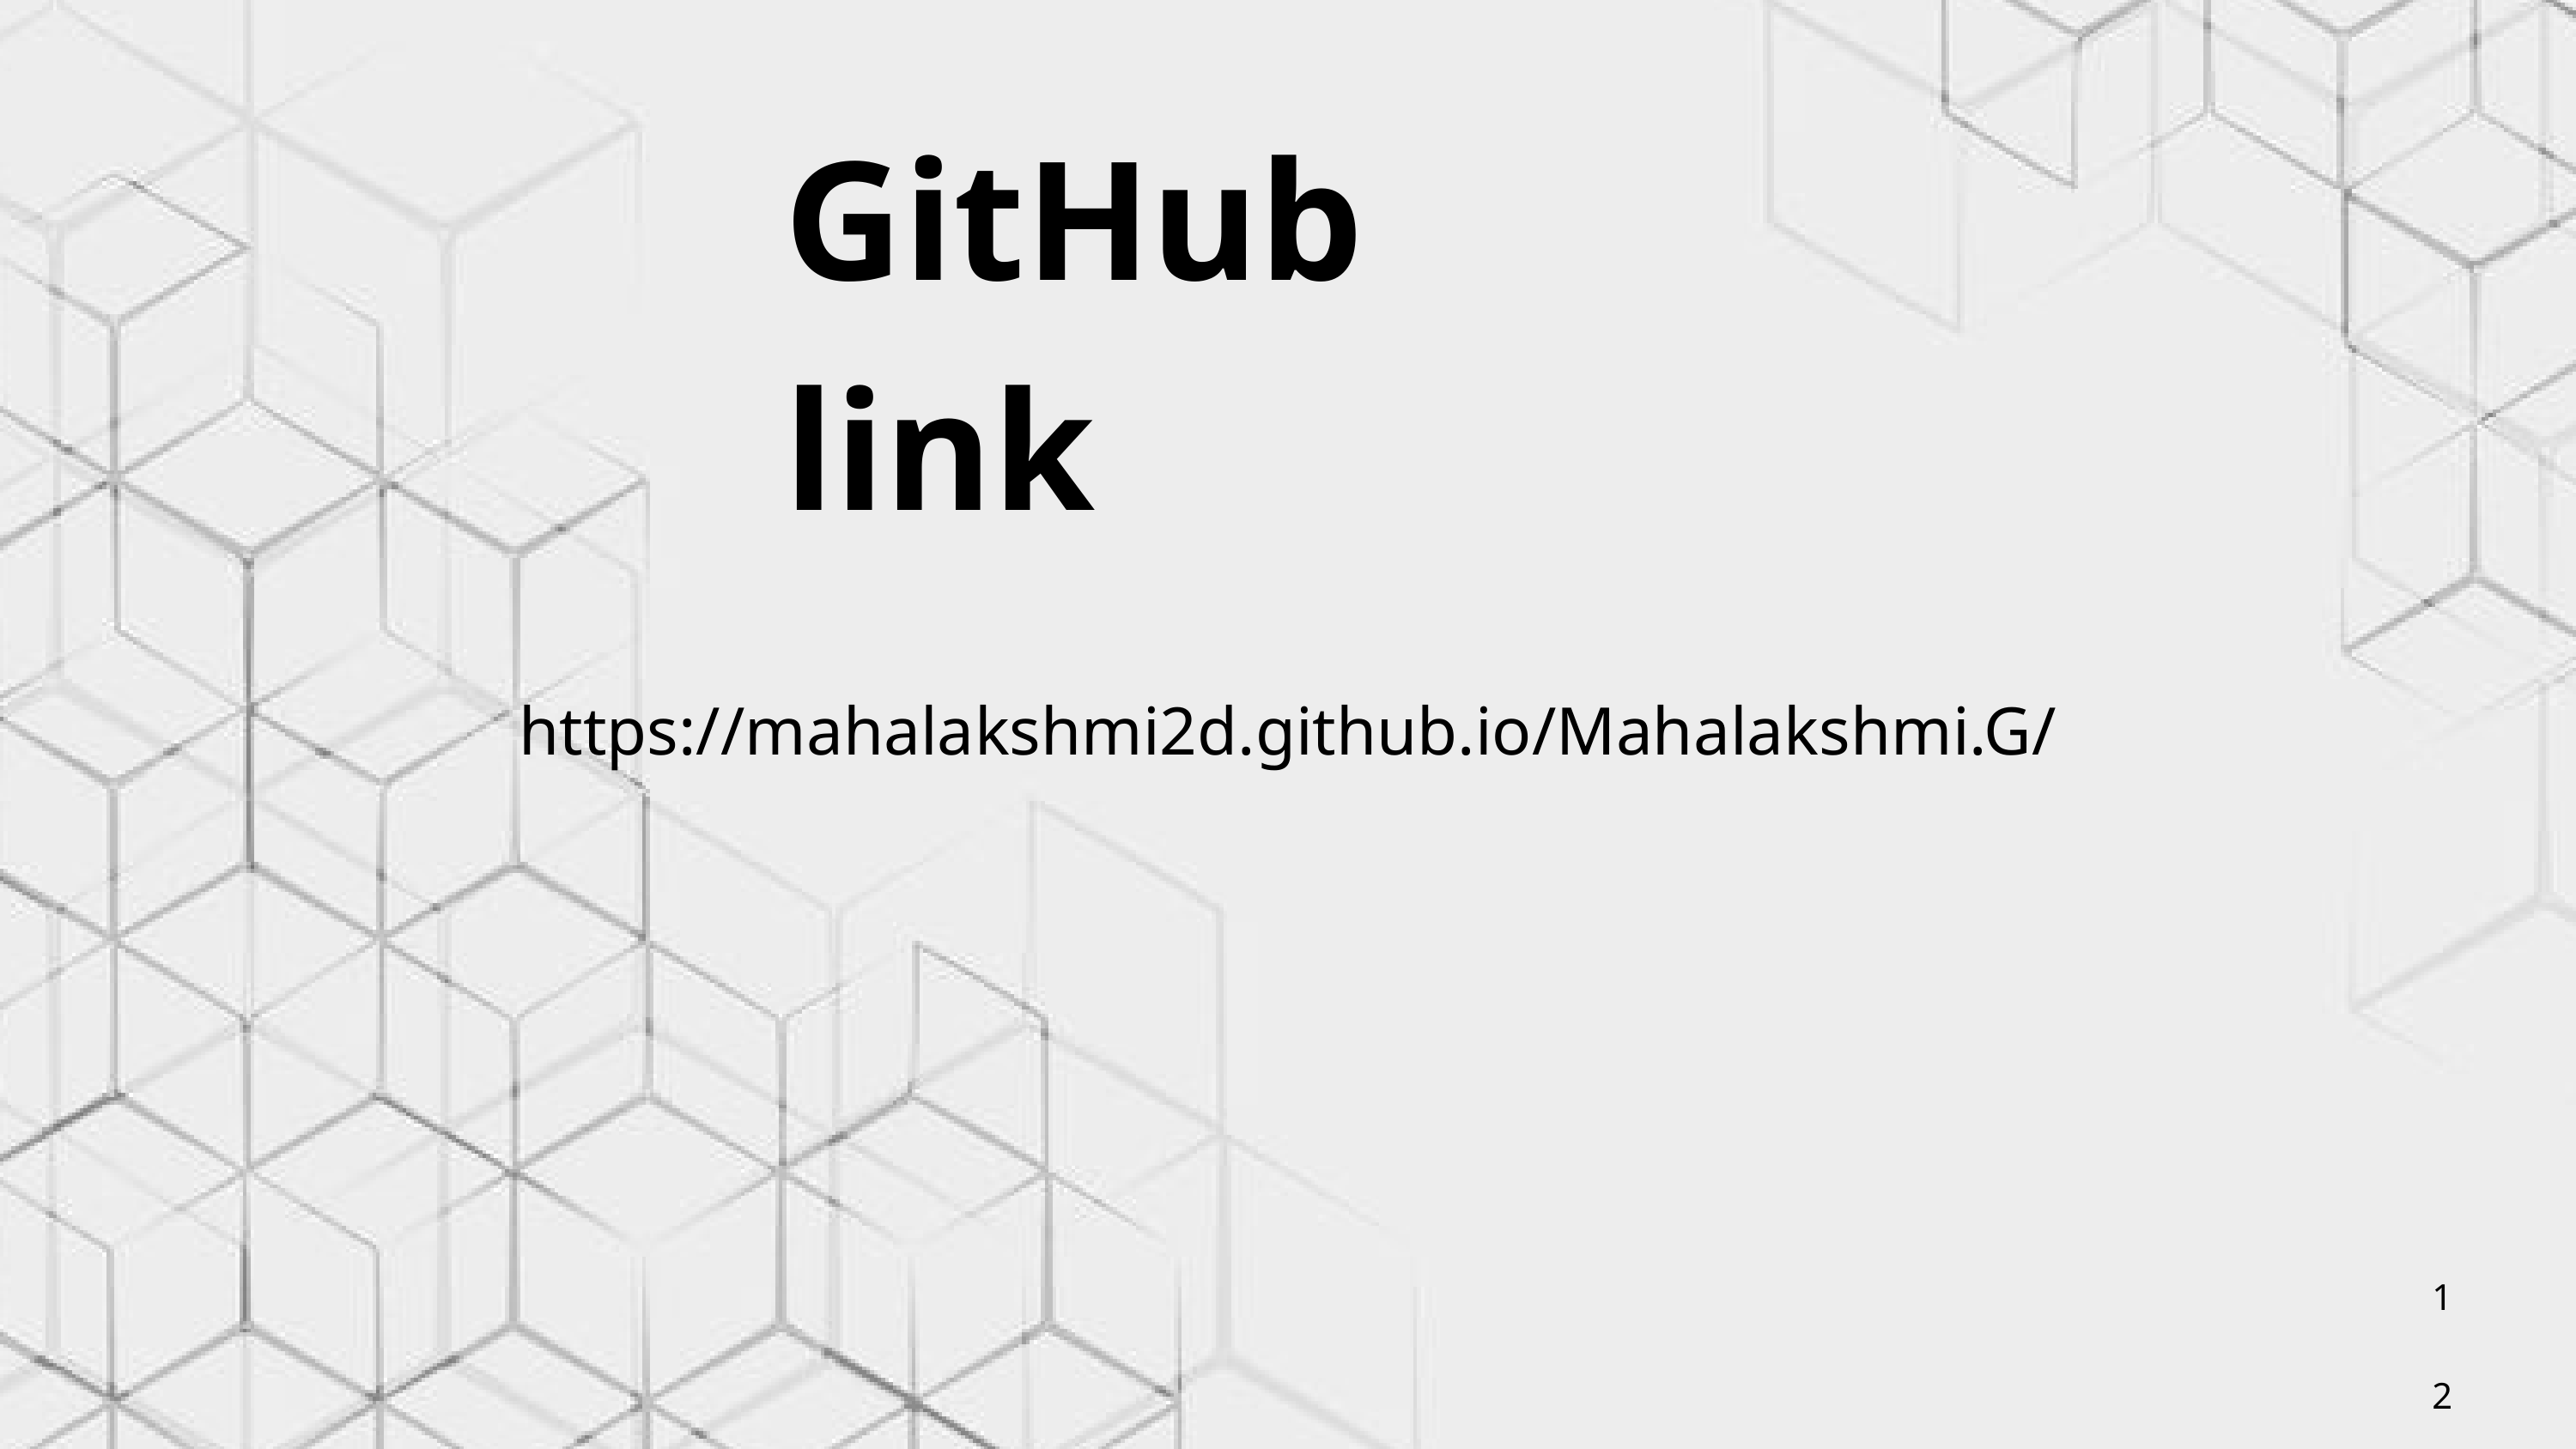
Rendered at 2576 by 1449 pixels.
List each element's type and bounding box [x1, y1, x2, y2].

text_box [0, 0, 2576, 1449]
